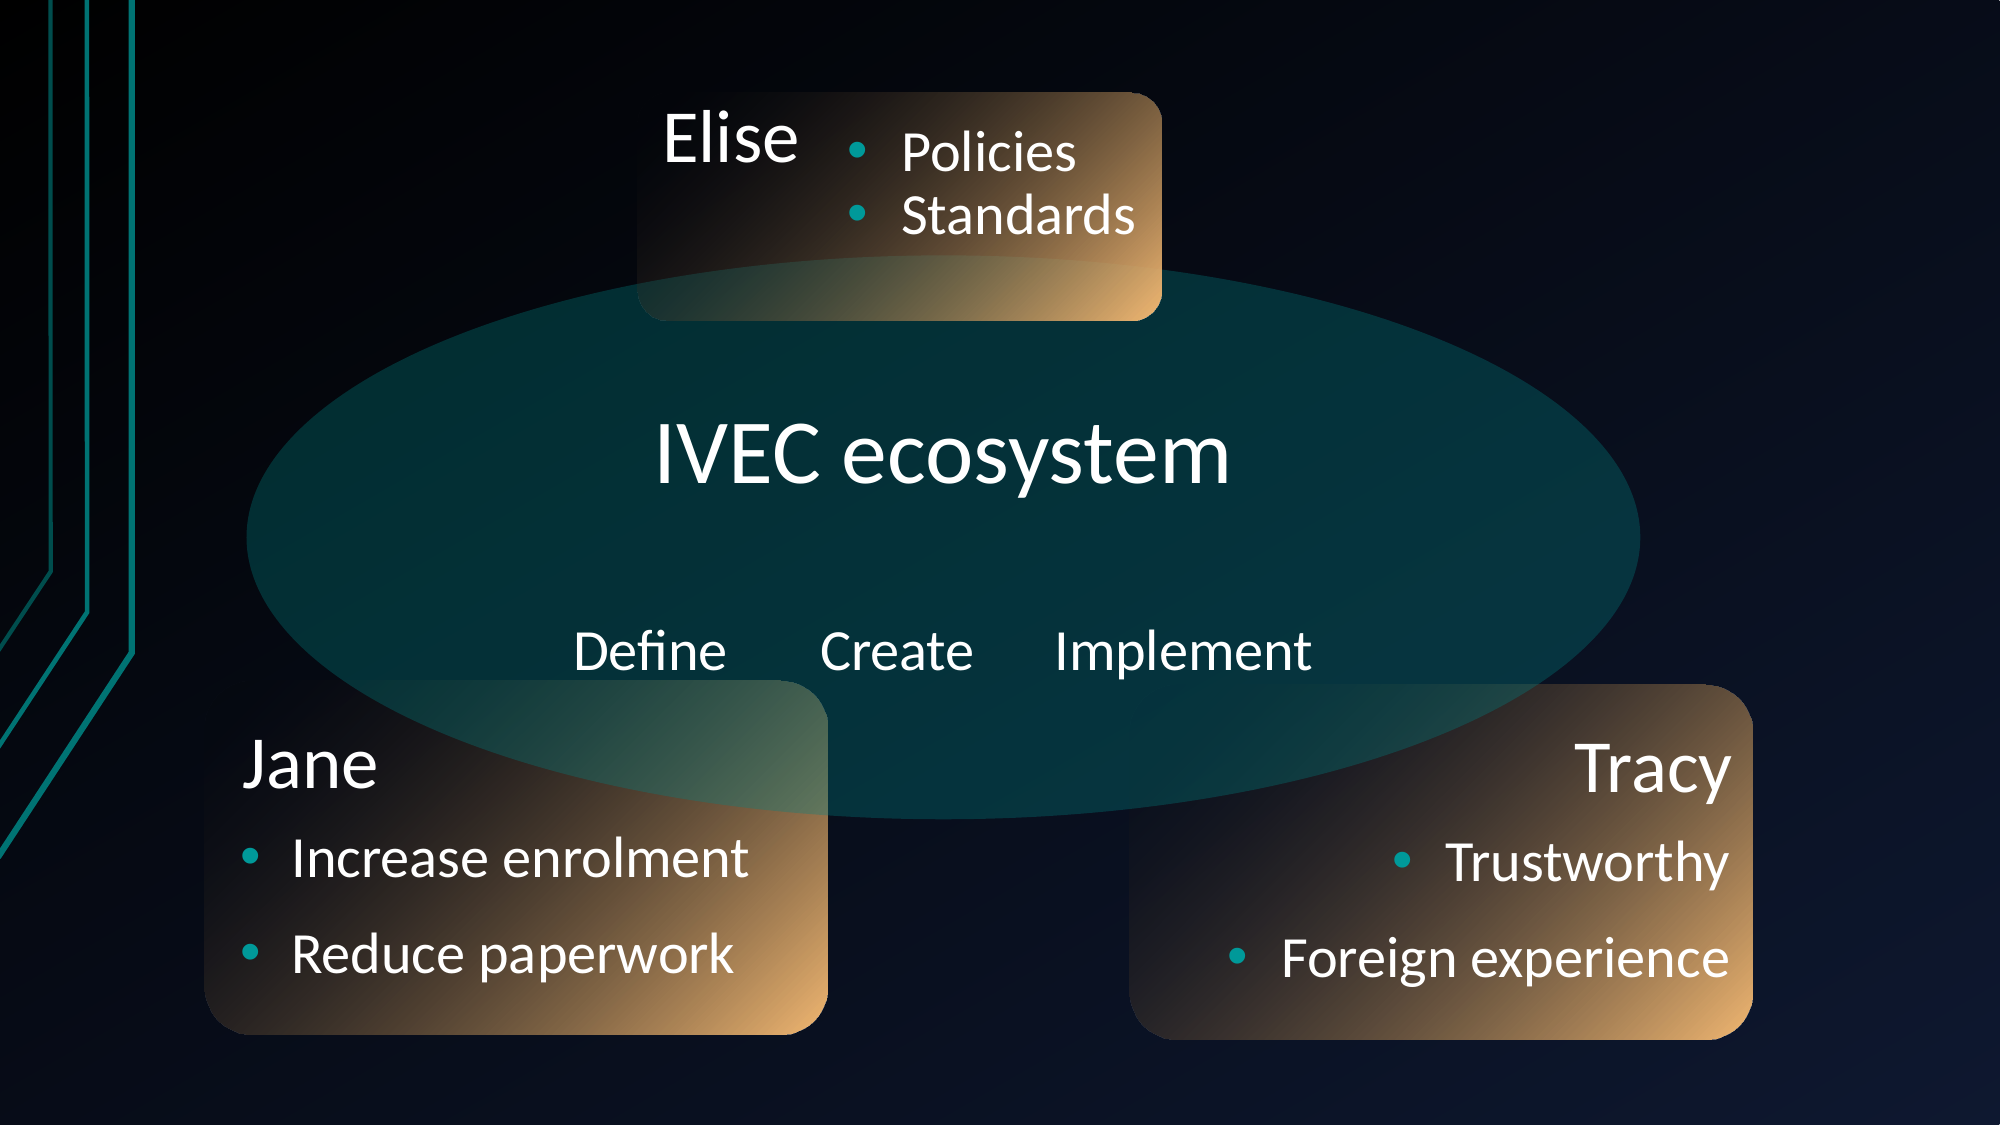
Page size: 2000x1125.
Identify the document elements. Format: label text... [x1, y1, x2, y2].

text_box Trustworthy Foreign experience [1161, 821, 1751, 1040]
text_box [1127, 719, 1755, 1039]
text_box Policies Standards [827, 111, 1212, 267]
text_box [202, 688, 796, 1025]
text_box [937, 90, 1162, 111]
text_box [635, 104, 1165, 323]
text_box [808, 817, 830, 1029]
text_box Increase enrolment Reduce paperwork [219, 816, 808, 1035]
text_box Tracy [1165, 618, 1753, 819]
text_box Elise [642, 33, 937, 190]
text_box Jane [222, 613, 785, 815]
text_box IVEC ecosystem Define Create Implement [244, 267, 1643, 822]
